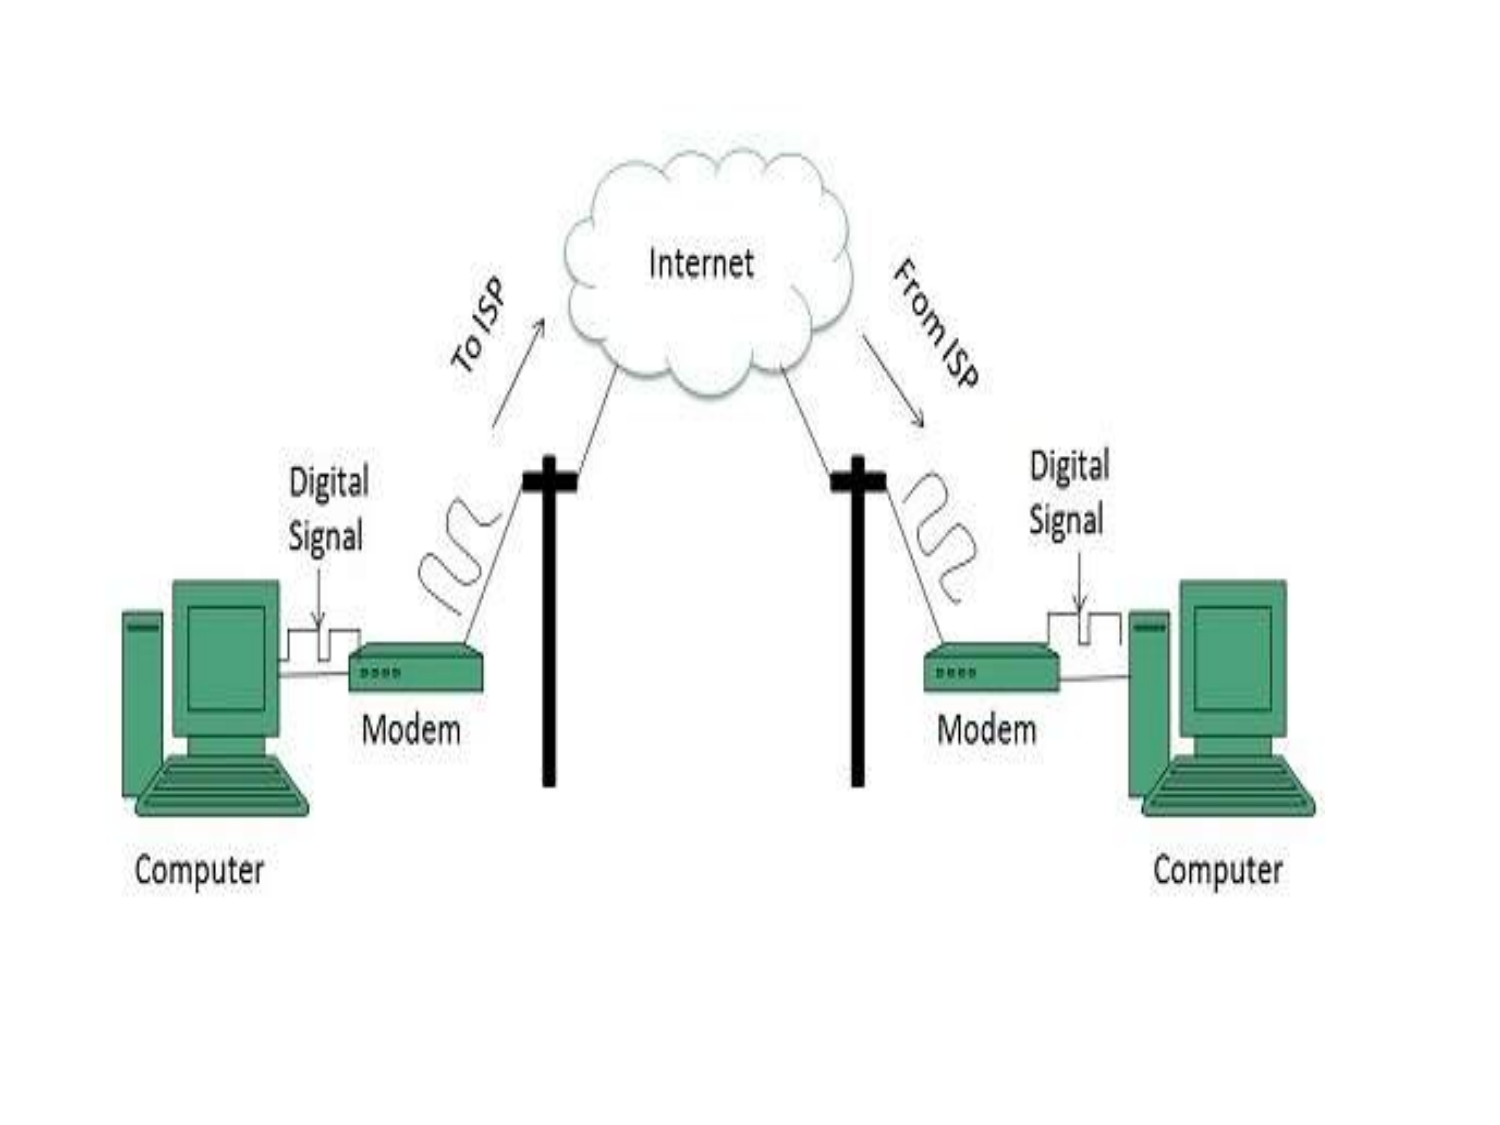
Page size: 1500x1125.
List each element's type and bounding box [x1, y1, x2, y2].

picture [105, 105, 1325, 915]
